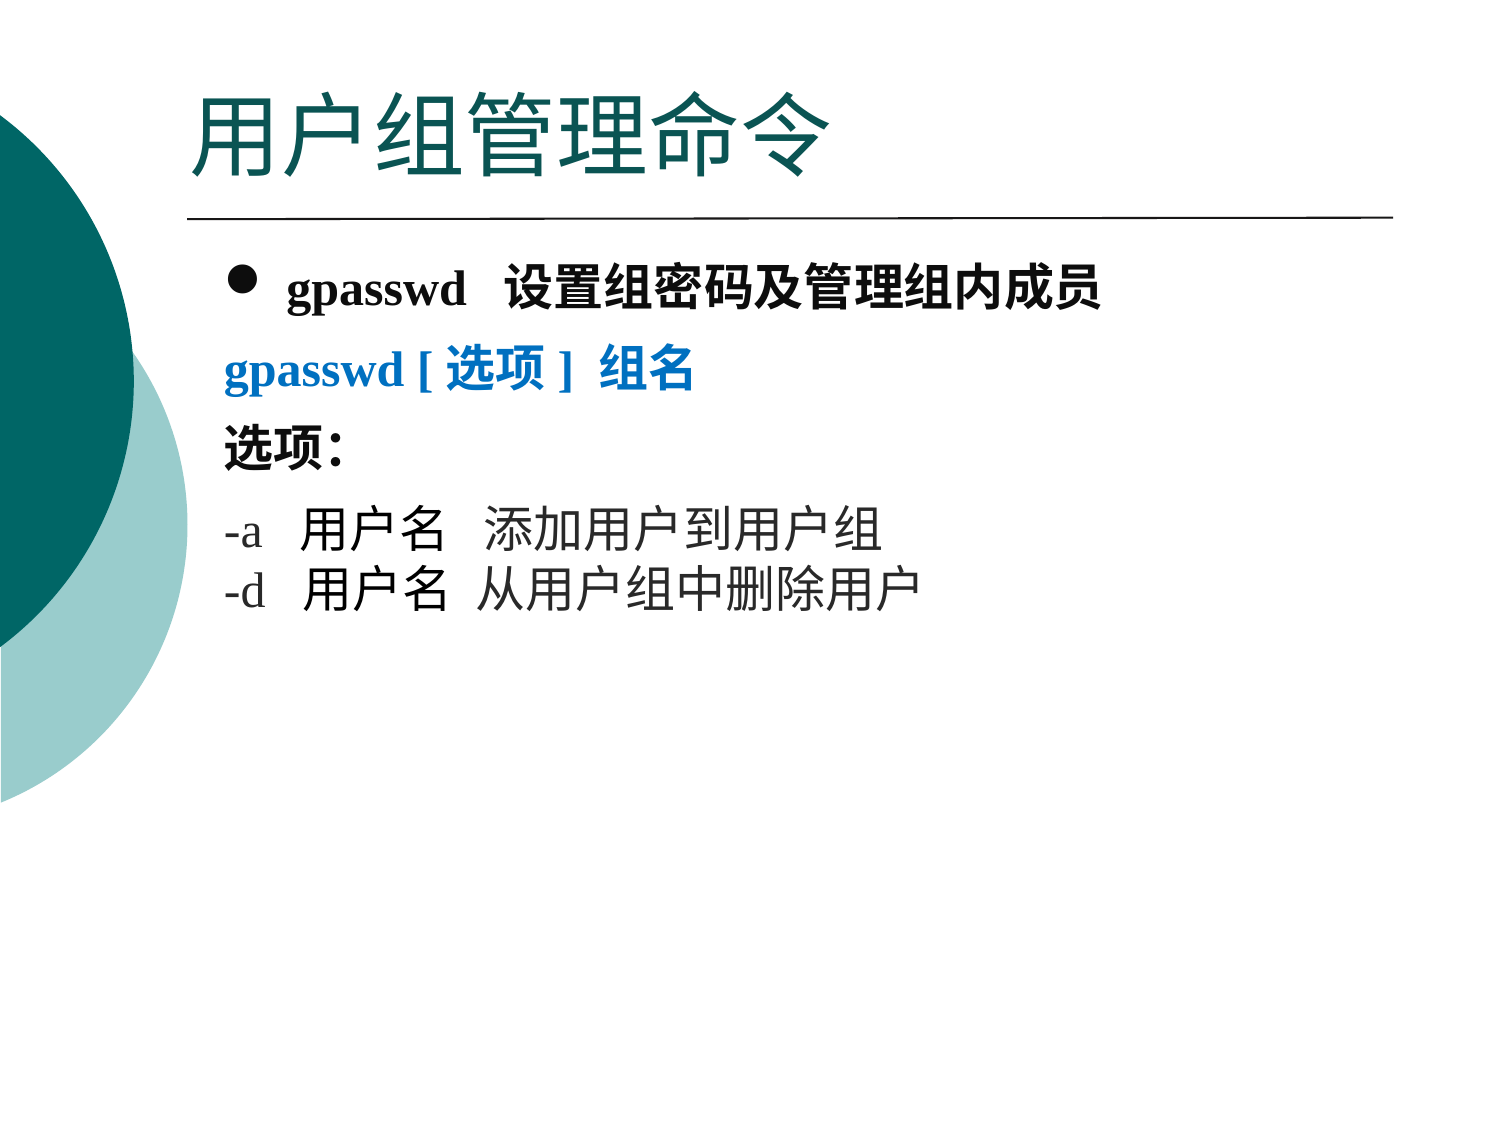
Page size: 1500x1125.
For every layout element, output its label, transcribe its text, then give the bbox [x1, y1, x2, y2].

list gpasswd 设置组密码及管理组内成员 gpasswd [选项] 组名 选项： -a 用户名 添加用户到用户组 -d 用户名 从用户组中删除用户 [208, 217, 1450, 1094]
title 用户组管理命令 [174, 30, 1378, 249]
